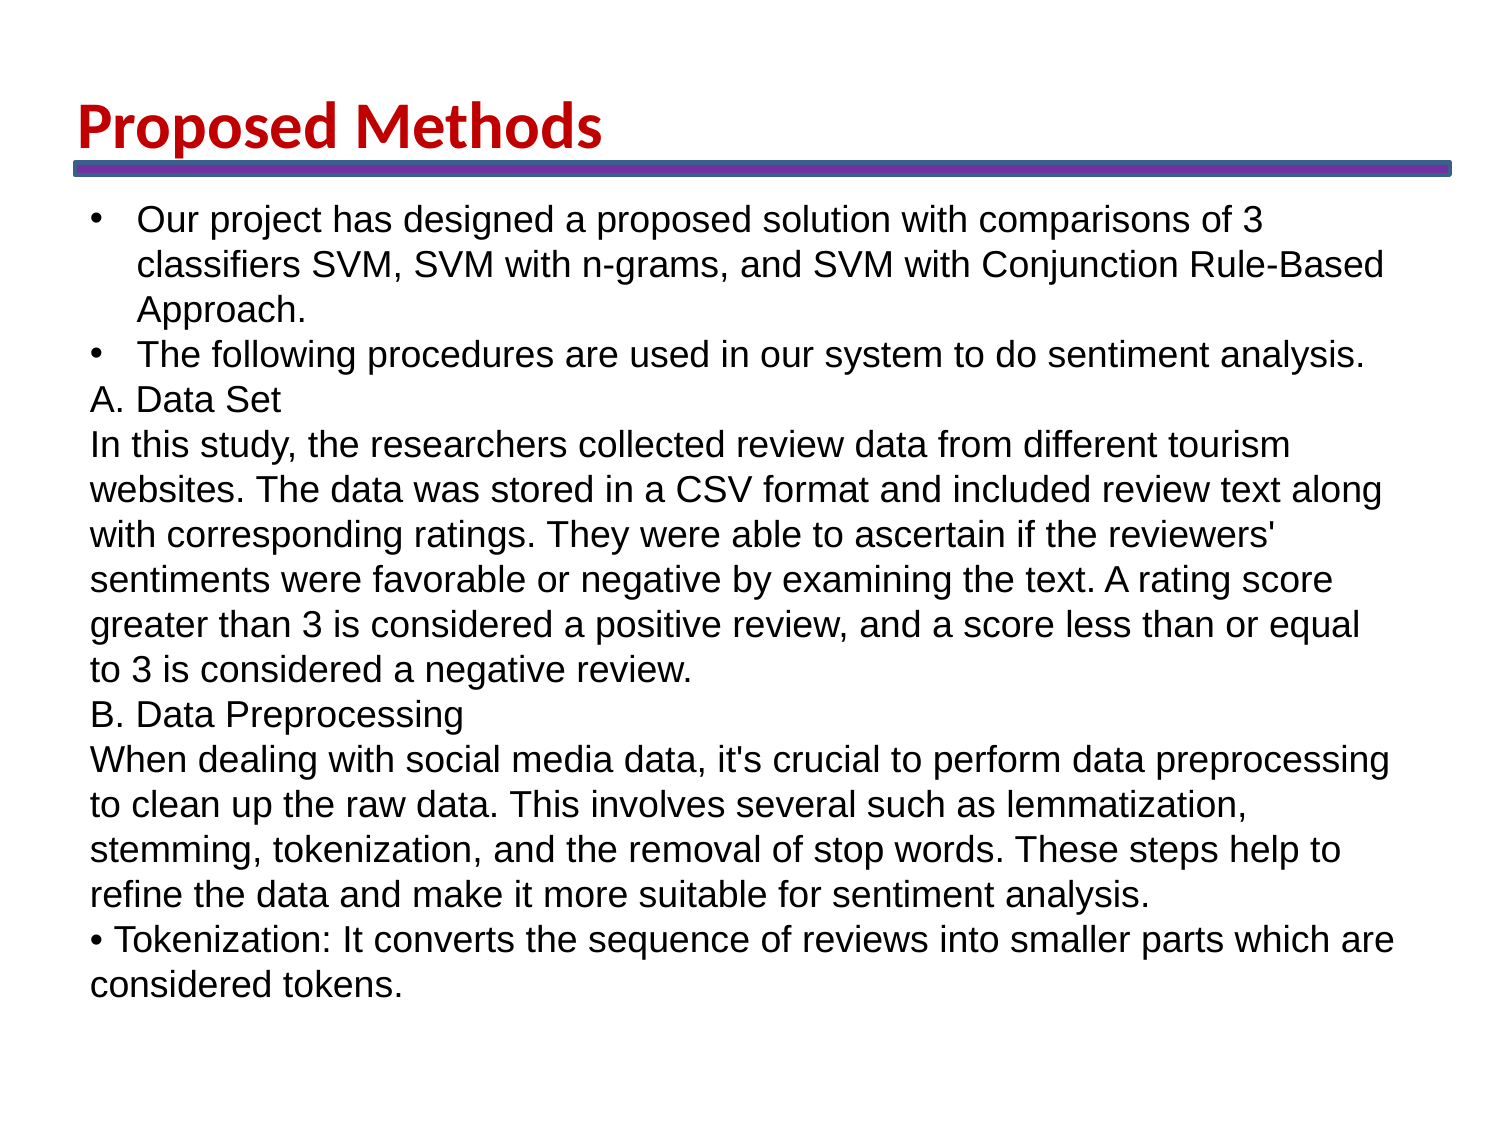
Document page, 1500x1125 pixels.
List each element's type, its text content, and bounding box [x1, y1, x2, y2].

text_box Our project has designed a proposed solution with comparisons of 3 classifiers SVM, SVM with n-grams, and SVM with Conjunction Rule-Based Approach. The following procedures are used in our system to do sentiment analysis. A. Data Set In this study, the researchers collected review data from different tourism websites. The data was stored in a CSV format and included review text along with corresponding ratings. They were able to ascertain if the reviewers' sentiments were favorable or negative by examining the text. A rating score greater than 3 is considered a positive review, and a score less than or equal to 3 is considered a negative review. B. Data Preprocessing When dealing with social media data, it's crucial to perform data preprocessing to clean up the raw data. This involves several such as lemmatization, stemming, tokenization, and the removal of stop words. These steps help to refine the data and make it more suitable for sentiment analysis. • Tokenization: It converts the sequence of reviews into smaller parts which are considered tokens. [74, 187, 1413, 1058]
text_box [75, 162, 1450, 175]
text_box Proposed Methods [62, 74, 950, 170]
